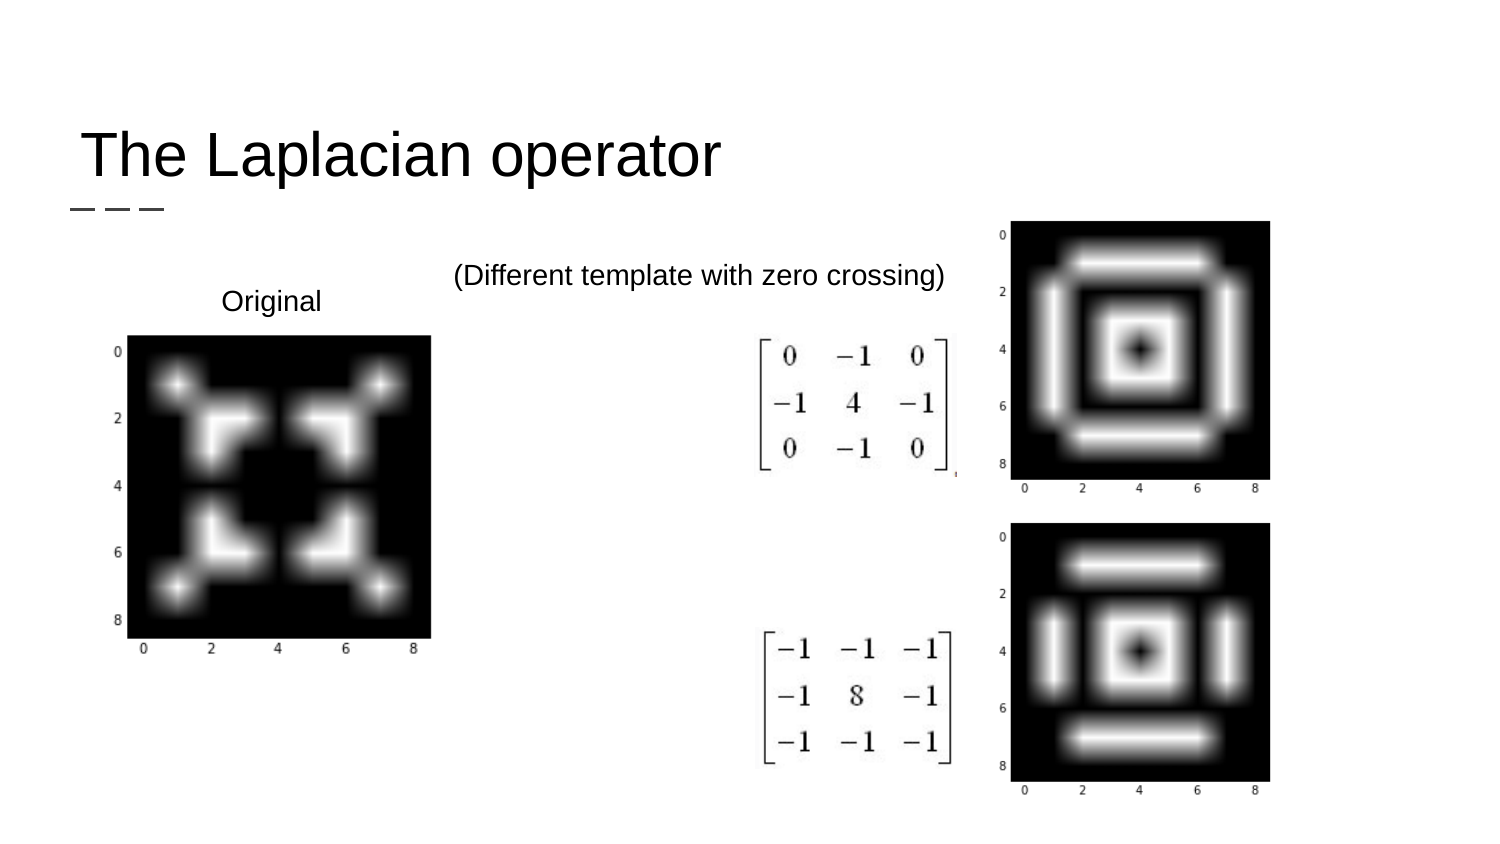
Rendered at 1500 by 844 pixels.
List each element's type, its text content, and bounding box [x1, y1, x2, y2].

text_box Original [206, 267, 387, 325]
text_box The Laplacian operator [65, 98, 891, 198]
text_box (Different template with zero crossing) [438, 241, 985, 327]
picture [754, 332, 957, 478]
picture [755, 627, 956, 769]
picture [990, 213, 1276, 503]
picture [990, 515, 1276, 806]
picture [103, 326, 438, 666]
